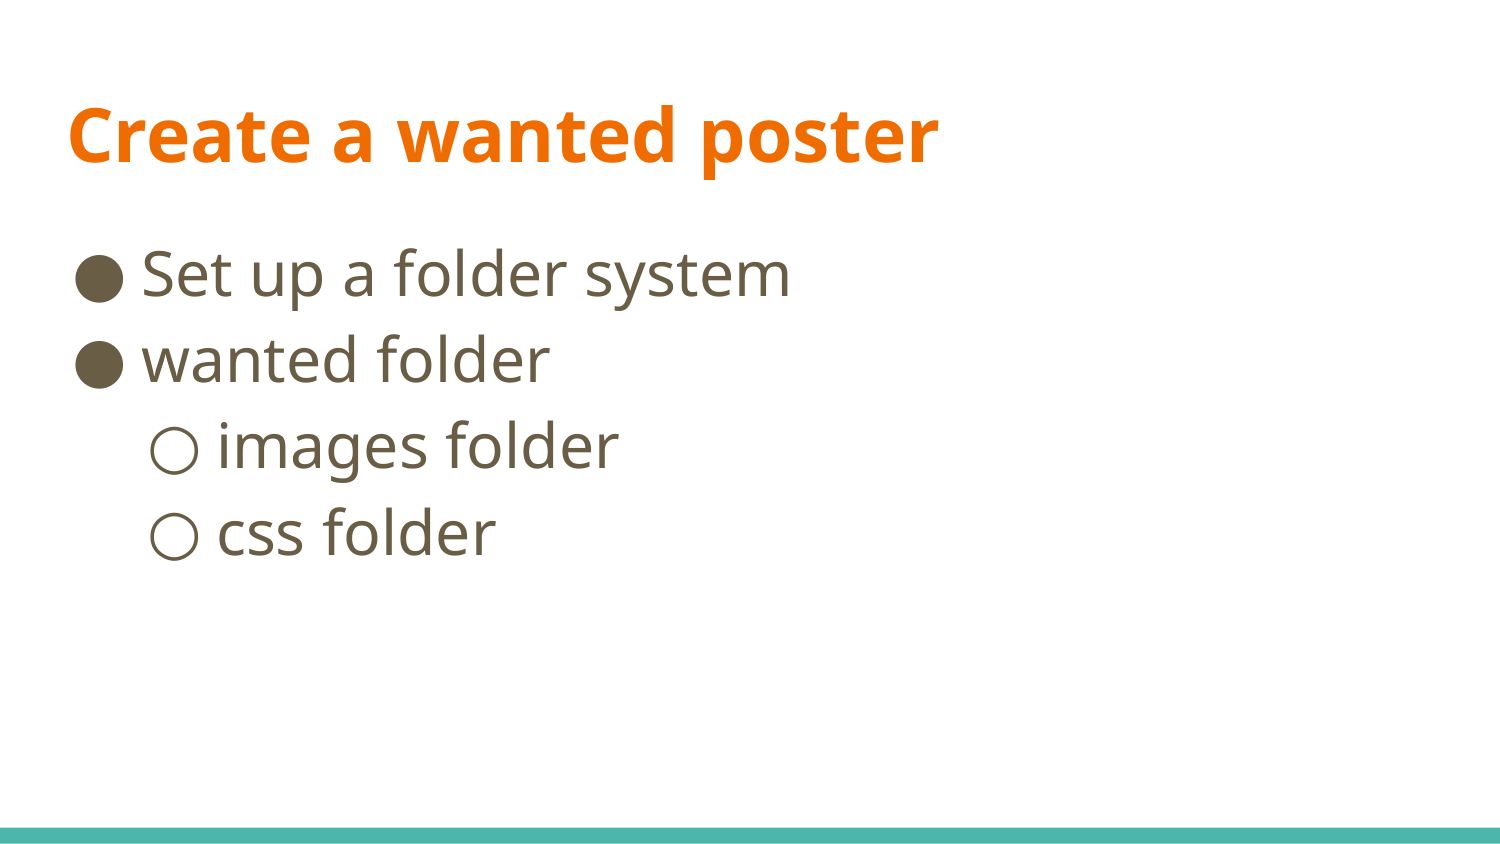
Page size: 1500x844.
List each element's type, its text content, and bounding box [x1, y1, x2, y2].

title Create a wanted poster [51, 72, 1449, 189]
list Set up a folder system wanted folder images folder css folder [51, 207, 1449, 750]
